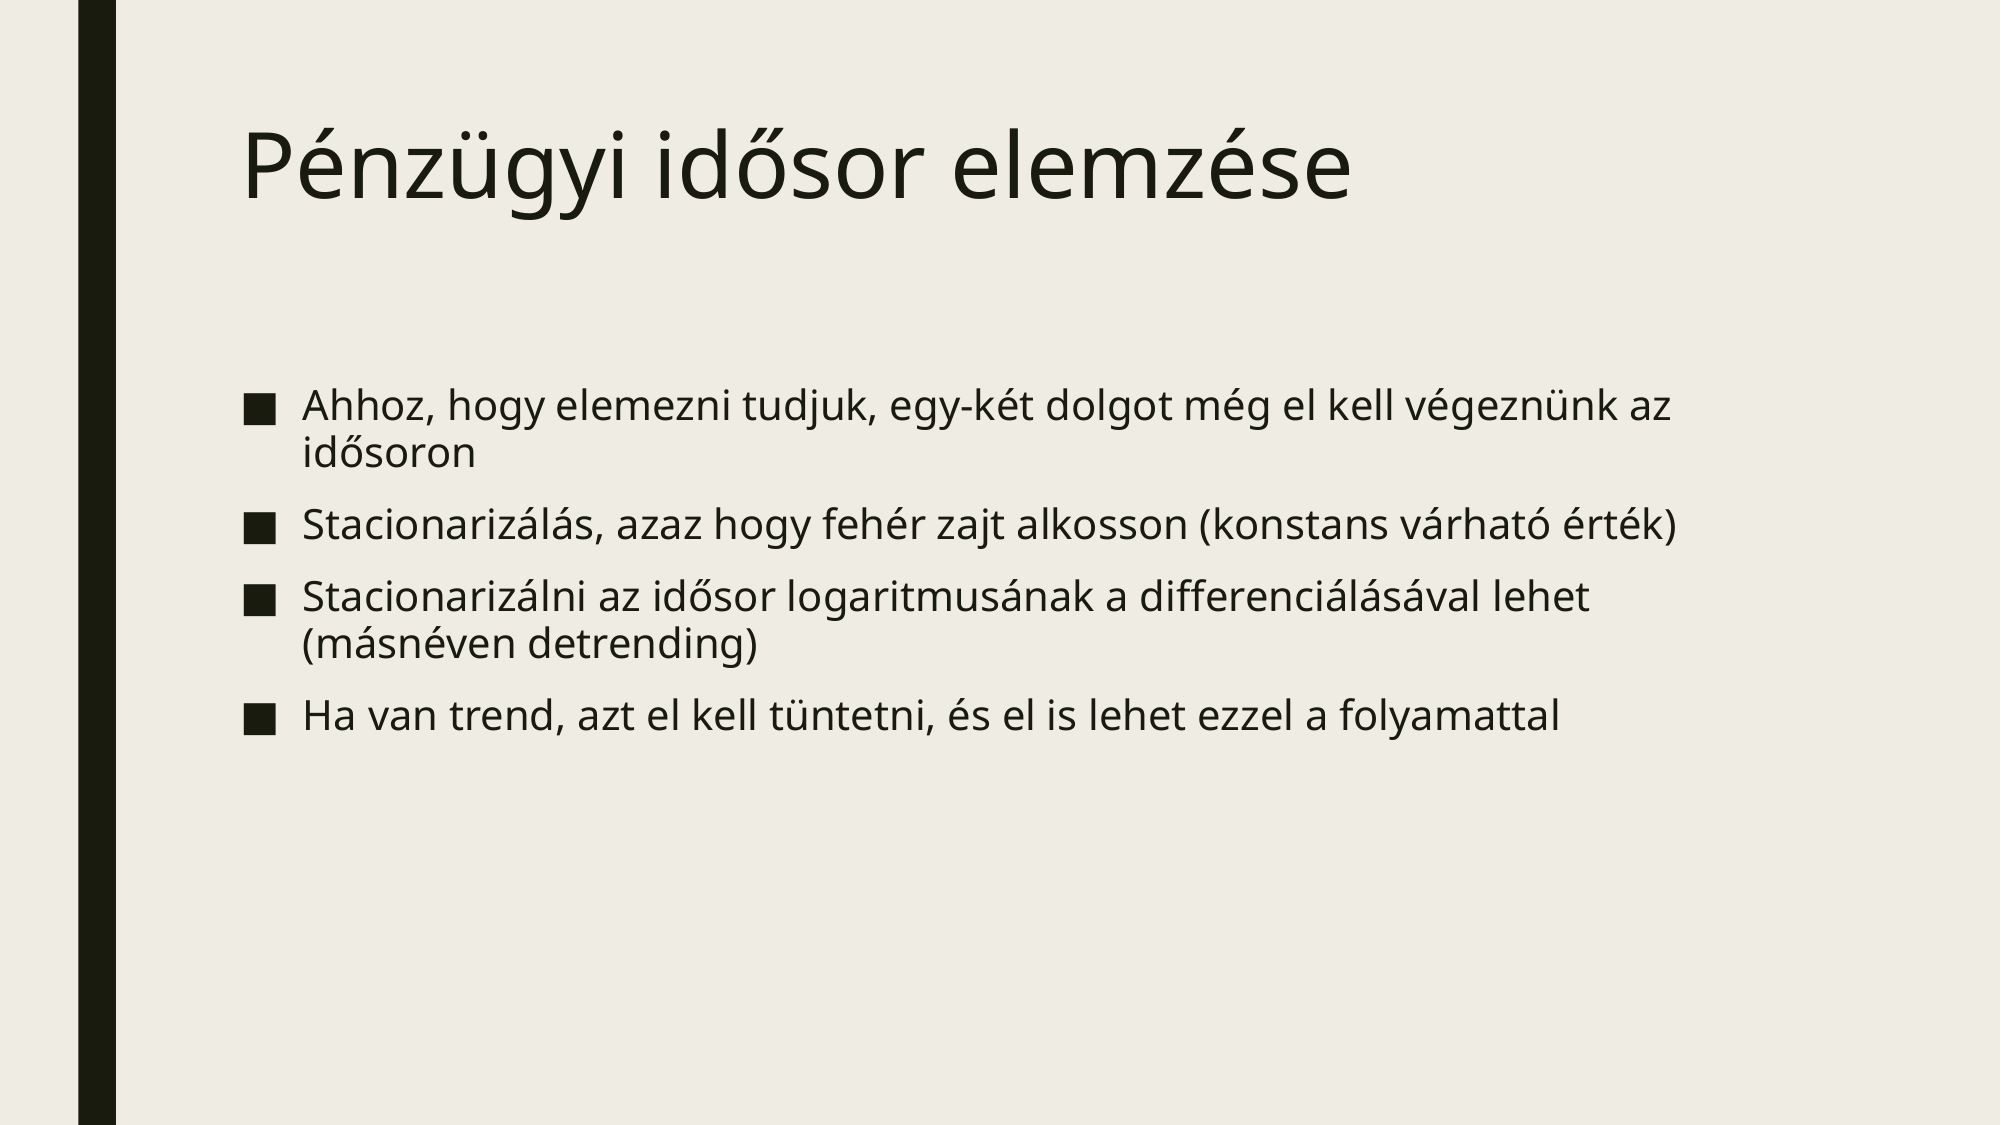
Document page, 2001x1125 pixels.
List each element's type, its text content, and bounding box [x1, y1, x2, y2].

title Pénzügyi idősor elemzése [225, 112, 1800, 357]
list Ahhoz, hogy elemezni tudjuk, egy-két dolgot még el kell végeznünk az idősoron Stacionarizálás, azaz hogy fehér zajt alkosson (konstans várható érték) Stacionarizálni az idősor logaritmusának a differenciálásával lehet (másnéven detrending) Ha van trend, azt el kell tüntetni, és el is lehet ezzel a folyamattal [225, 375, 1800, 963]
